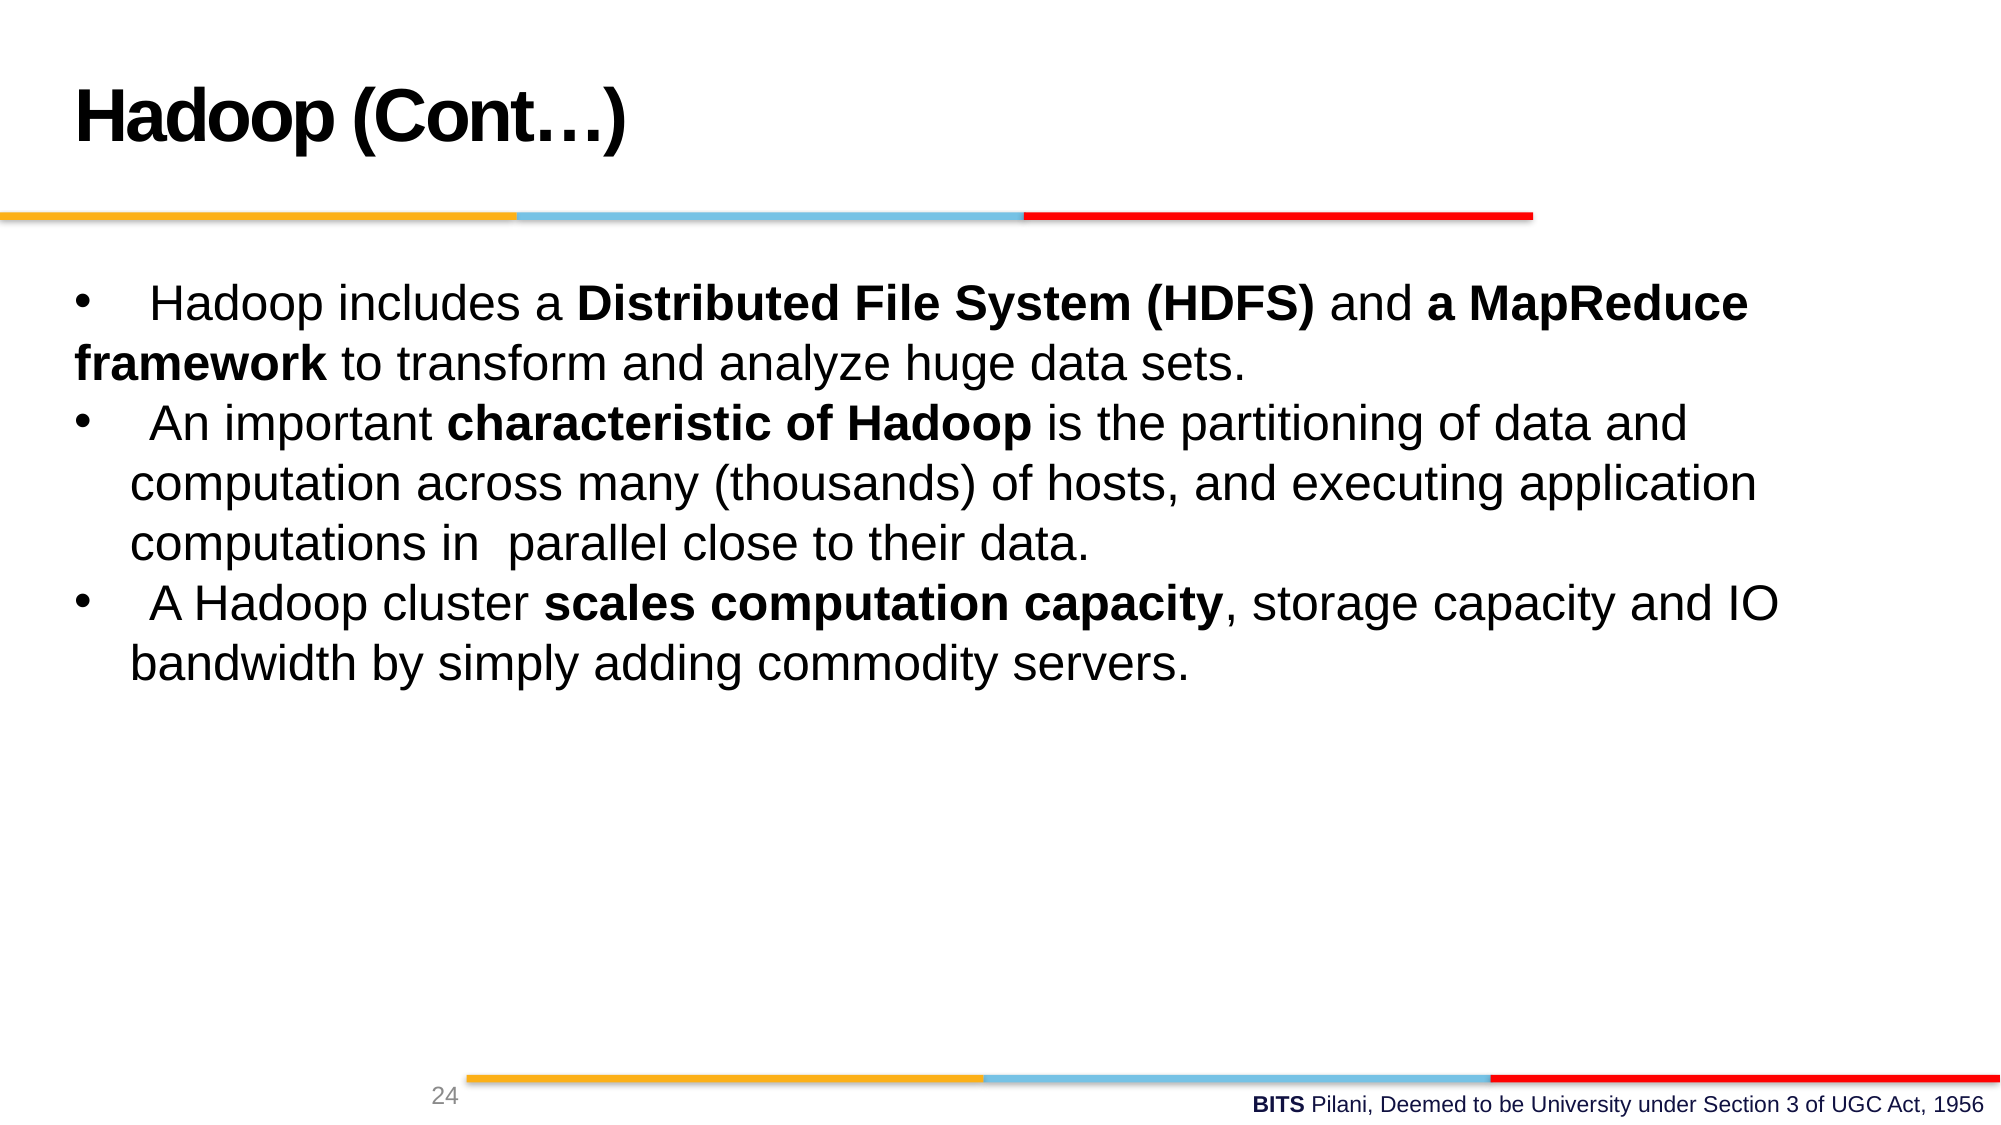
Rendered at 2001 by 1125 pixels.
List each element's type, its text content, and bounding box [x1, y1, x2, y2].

slide_number 24 [0, 1064, 468, 1125]
text_box Hadoop includes a Distributed File System (HDFS) and a MapReduce framework to transform and analyze huge data sets. An important characteristic of Hadoop is the partitioning of data and computation across many (thousands) of hosts, and executing application computations in parallel close to their data. A Hadoop cluster scales computation capacity, storage capacity and IO bandwidth by simply adding commodity servers. [66, 263, 1823, 743]
list Hadoop (Cont…) [66, 24, 1451, 213]
